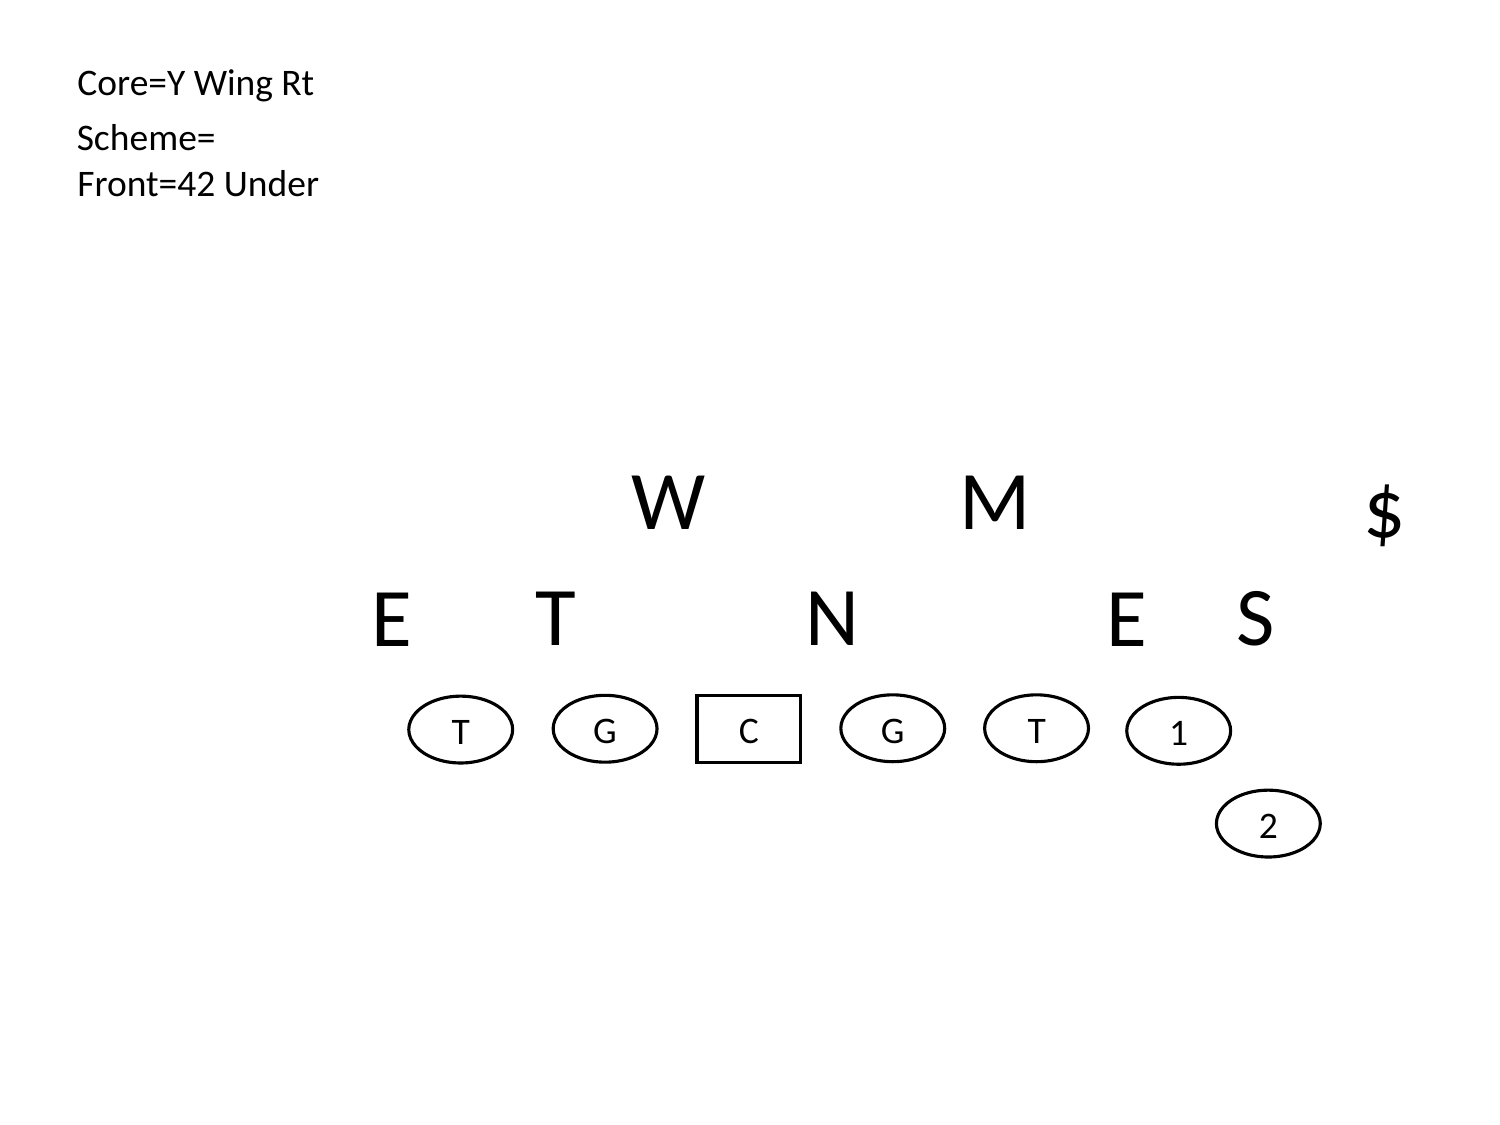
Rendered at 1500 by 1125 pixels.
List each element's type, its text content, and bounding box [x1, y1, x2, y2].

text_box $ [1348, 446, 1421, 562]
text_box N [790, 554, 875, 670]
text_box Front=42 Under [62, 151, 335, 211]
text_box G [839, 693, 946, 763]
text_box 1 [1125, 696, 1232, 766]
text_box T [407, 695, 514, 765]
text_box S [1221, 554, 1290, 670]
text_box Scheme= [62, 105, 231, 166]
text_box 2 [1215, 789, 1322, 859]
text_box T [983, 693, 1090, 763]
text_box T [521, 554, 592, 670]
text_box W [616, 438, 721, 554]
text_box Core=Y Wing Rt [62, 50, 330, 111]
text_box G [552, 694, 659, 764]
text_box E [356, 555, 428, 671]
text_box E [1091, 555, 1163, 671]
text_box C [696, 694, 802, 763]
text_box M [944, 438, 1046, 554]
